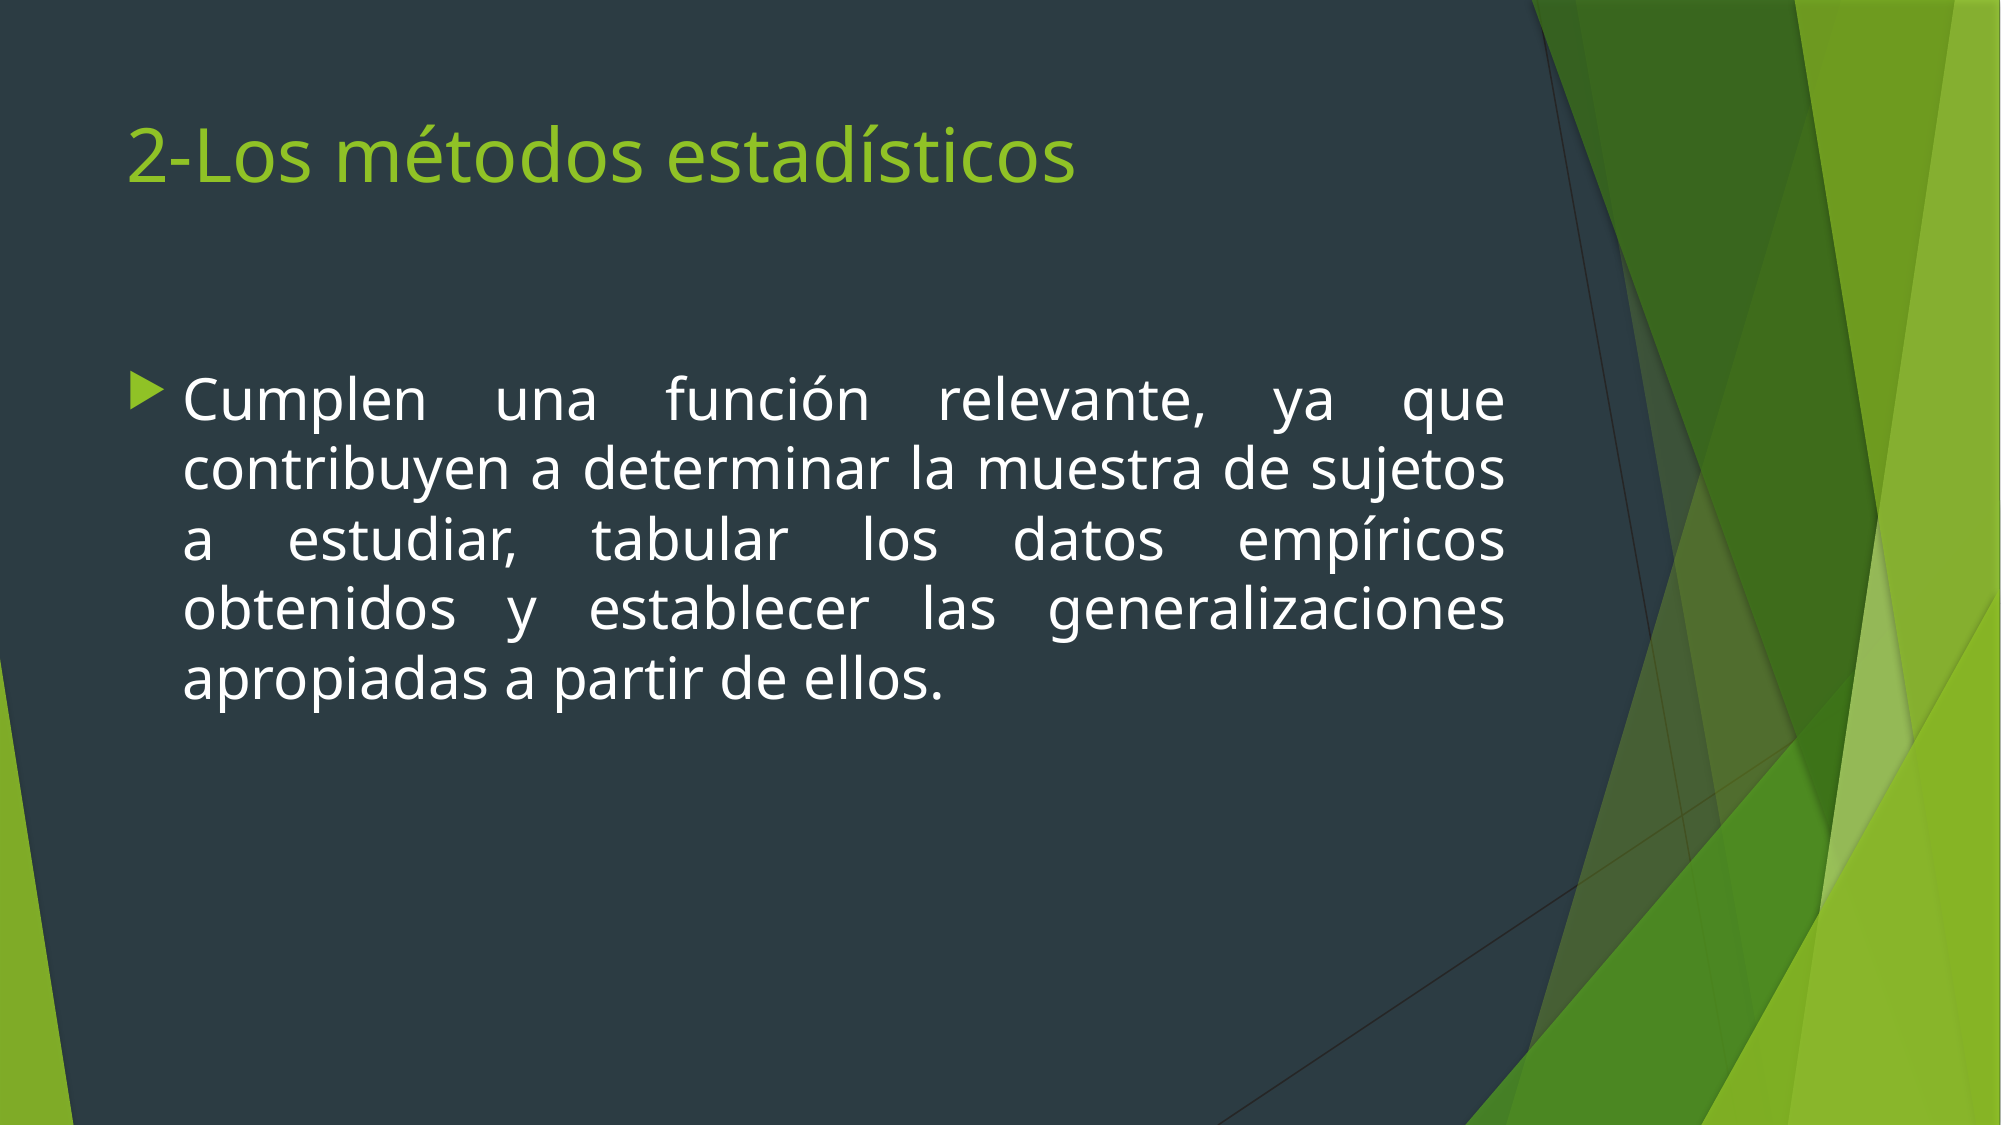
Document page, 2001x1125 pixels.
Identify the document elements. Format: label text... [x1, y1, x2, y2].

title 2-Los métodos estadísticos [111, 99, 1522, 317]
list Cumplen una función relevante, ya que contribuyen a determinar la muestra de sujetos a estudiar, tabular los datos empíricos obtenidos y establecer las generalizaciones apropiadas a partir de ellos. [111, 354, 1522, 992]
